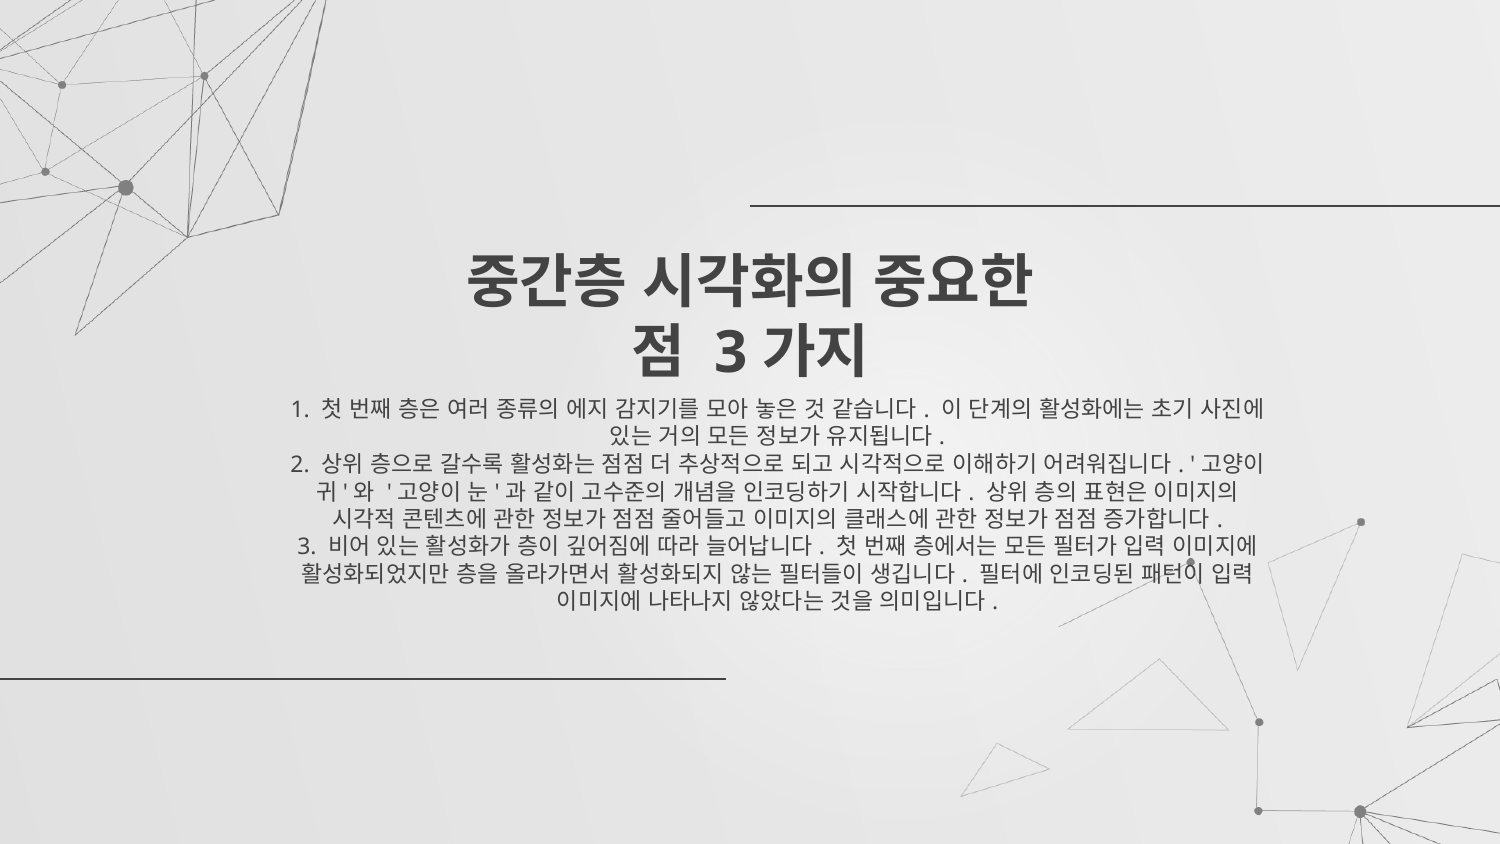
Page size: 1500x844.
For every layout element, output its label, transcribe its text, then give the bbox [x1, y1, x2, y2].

subtitle 1. 첫 번째 층은 여러 종류의 에지 감지기를 모아 놓은 것 같습니다. 이 단계의 활성화에는 초기 사진에 있는 거의 모든 정보가 유지됩니다. 2. 상위 층으로 갈수록 활성화는 점점 더 추상적으로 되고 시각적으로 이해하기 어려워집니다. '고양이 귀'와 '고양이 눈'과 같이 고수준의 개념을 인코딩하기 시작합니다. 상위 층의 표현은 이미지의 시각적 콘텐츠에 관한 정보가 점점 줄어들고 이미지의 클래스에 관한 정보가 점점 증가합니다. 3. 비어 있는 활성화가 층이 깊어짐에 따라 늘어납니다. 첫 번째 층에서는 모든 필터가 입력 이미지에 활성화되었지만 층을 올라가면서 활성화되지 않는 필터들이 생깁니다. 필터에 인코딩된 패턴이 입력 이미지에 나타나지 않았다는 것을 의미입니다. [268, 379, 1287, 673]
title 중간층 시각화의 중요한 점 3가지 [432, 61, 1068, 379]
picture [0, 0, 1500, 844]
